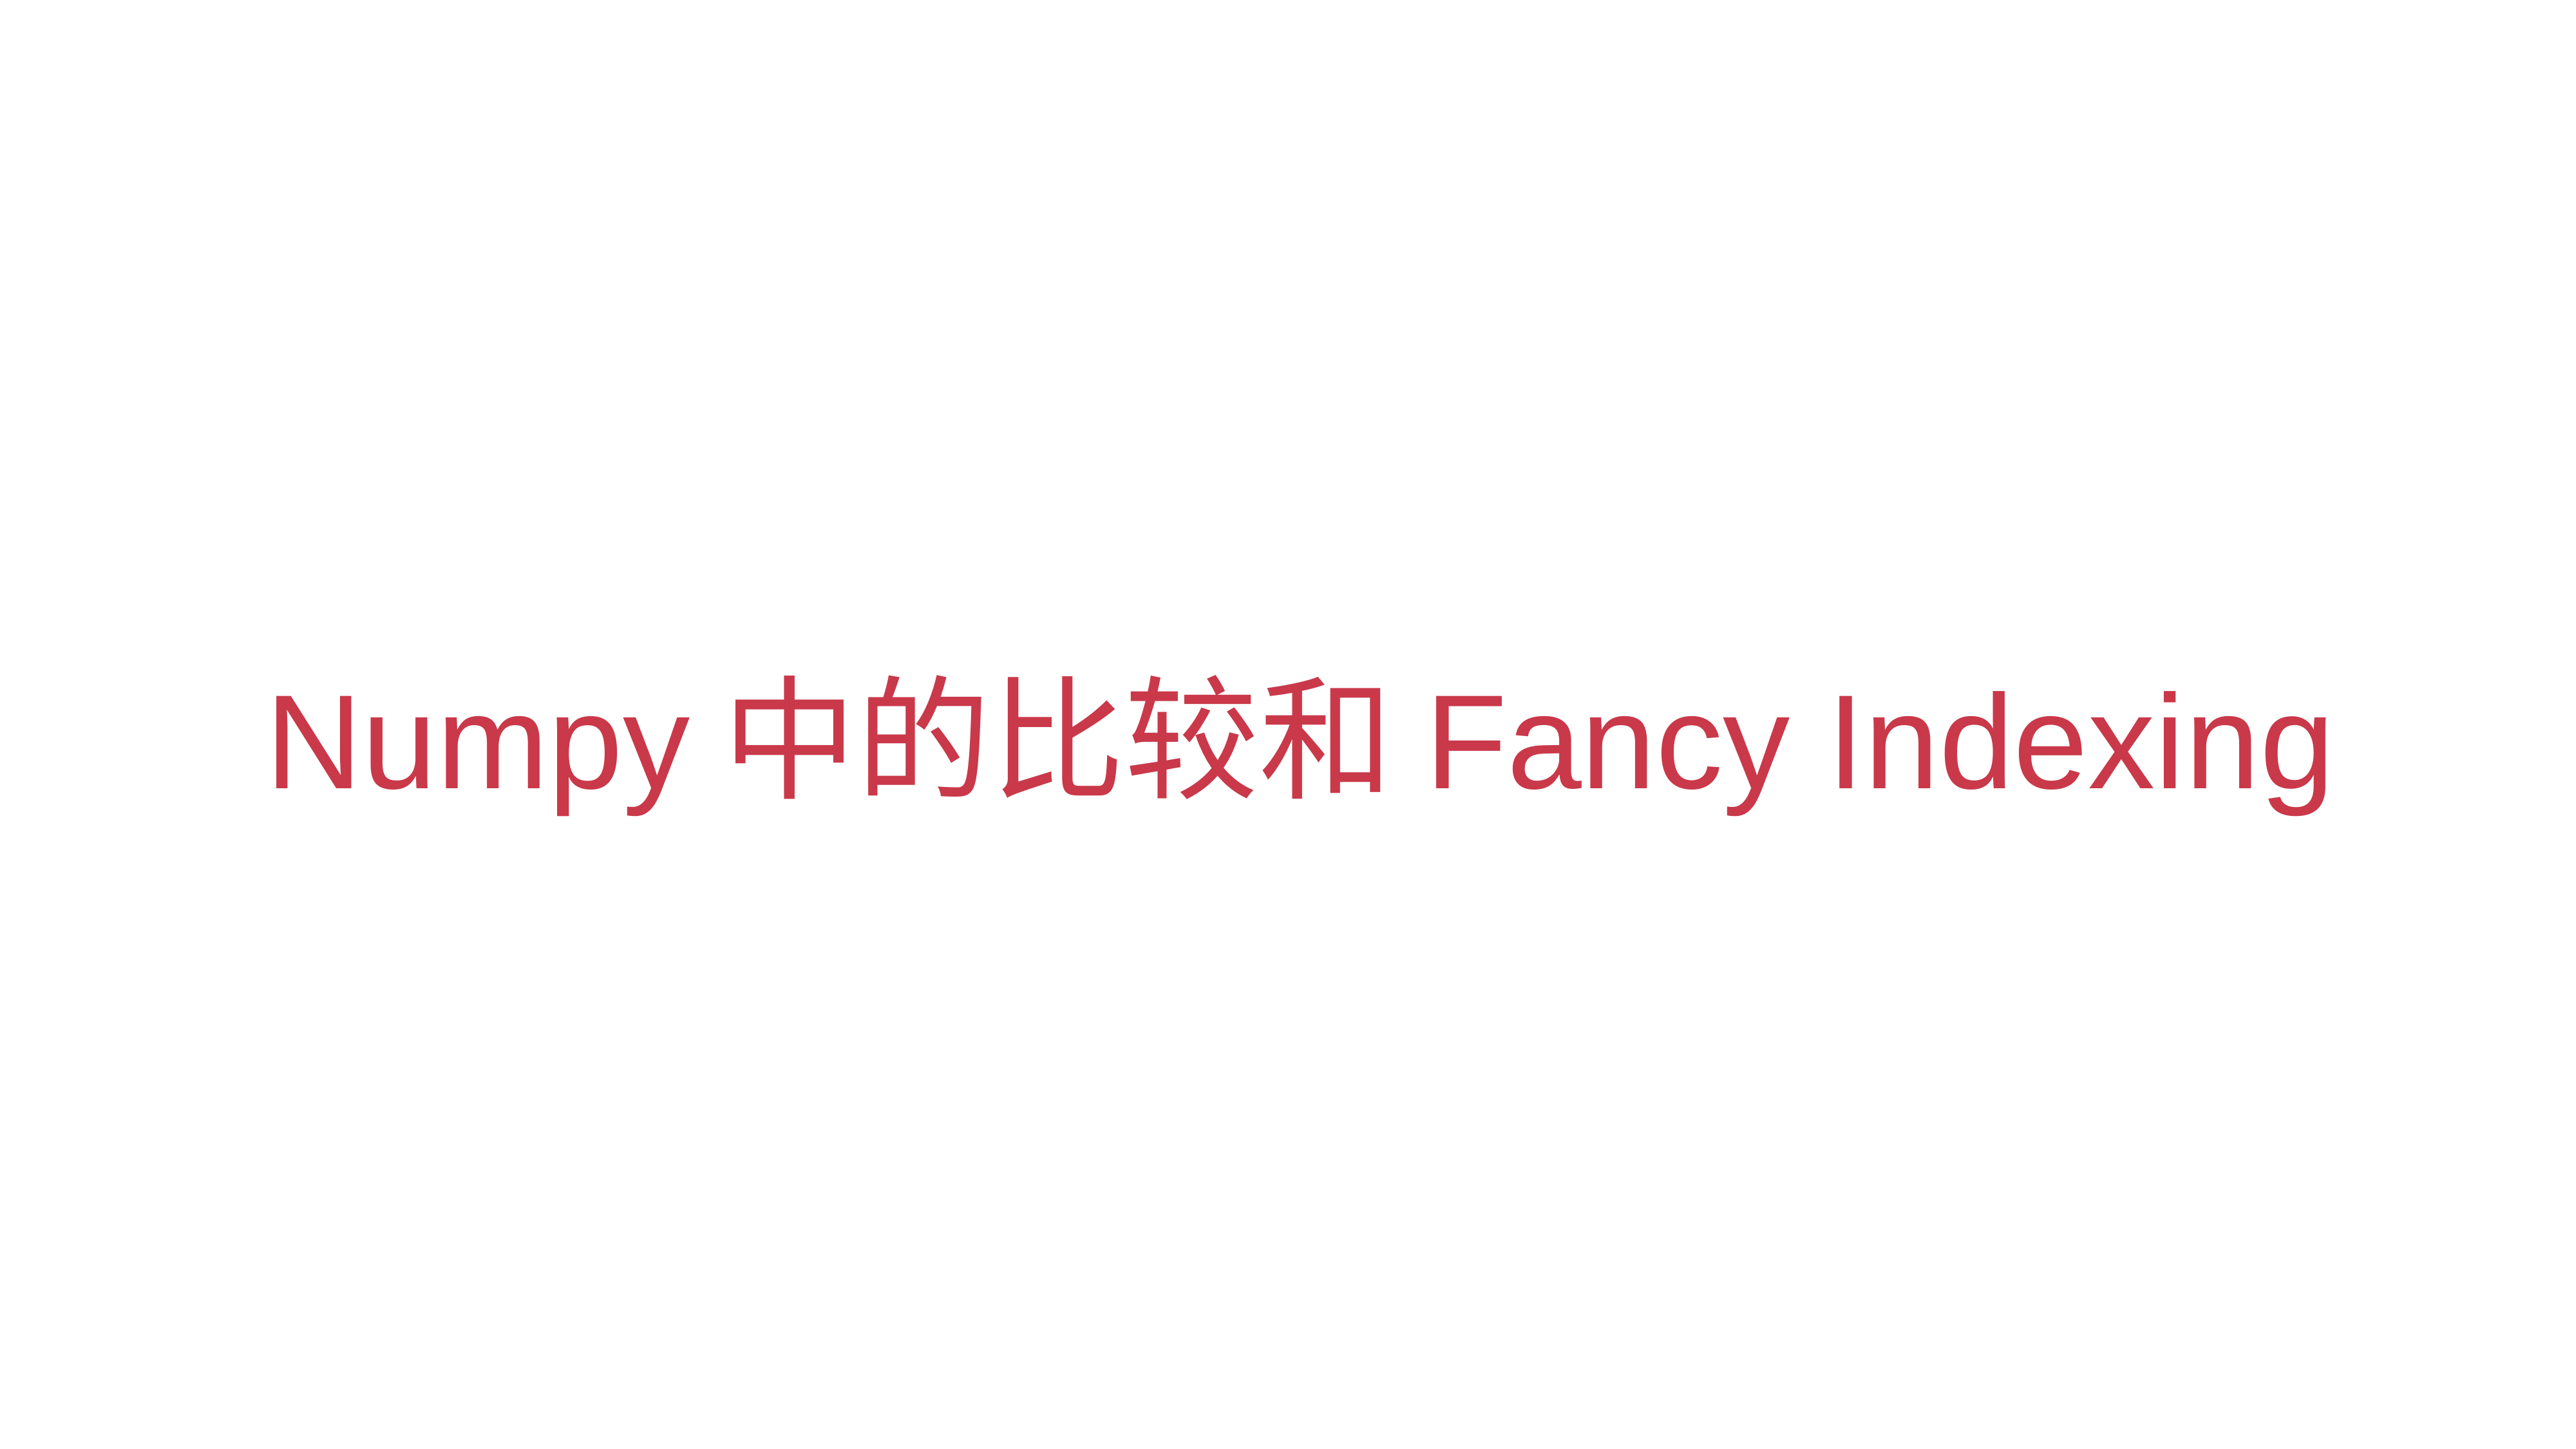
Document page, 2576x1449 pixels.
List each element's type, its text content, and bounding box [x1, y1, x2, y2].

title Numpy中的比较和Fancy Indexing [187, 330, 2389, 822]
